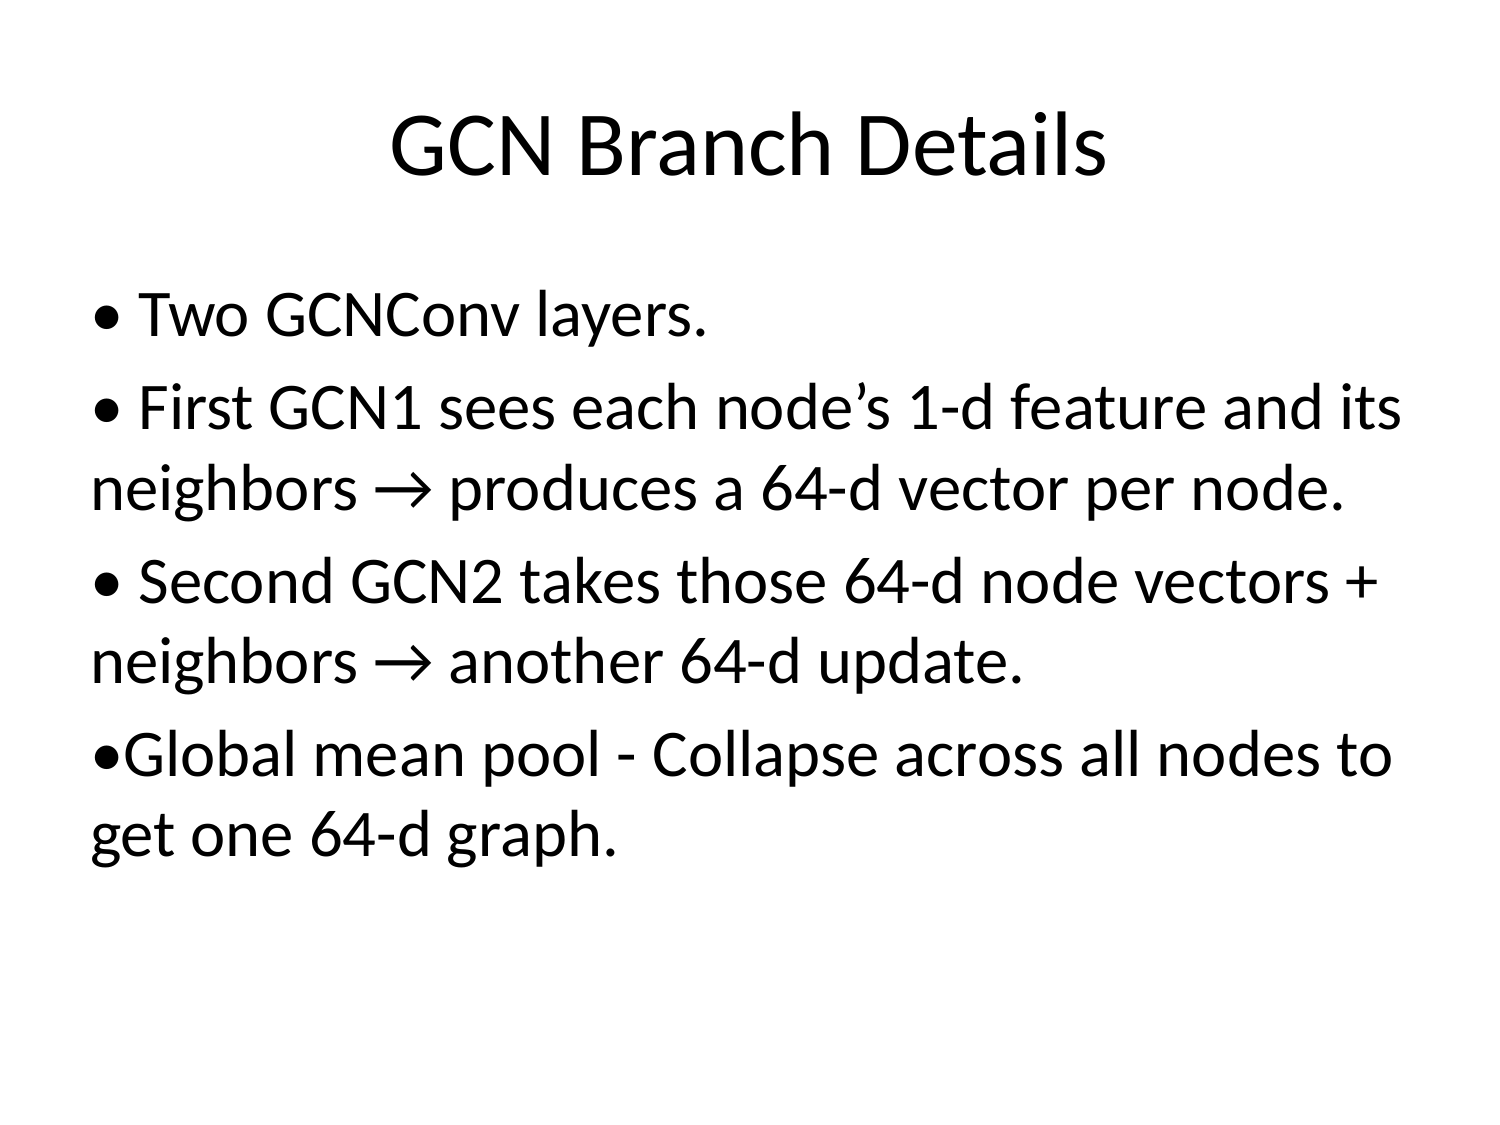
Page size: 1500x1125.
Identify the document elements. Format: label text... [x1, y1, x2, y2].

title GCN Branch Details [75, 45, 1425, 233]
list • Two GCNConv layers. • First GCN1 sees each node’s 1-d feature and its neighbors → produces a 64-d vector per node. • Second GCN2 takes those 64-d node vectors + neighbors → another 64-d update. •Global mean pool - Collapse across all nodes to get one 64-d graph. [75, 262, 1425, 1005]
